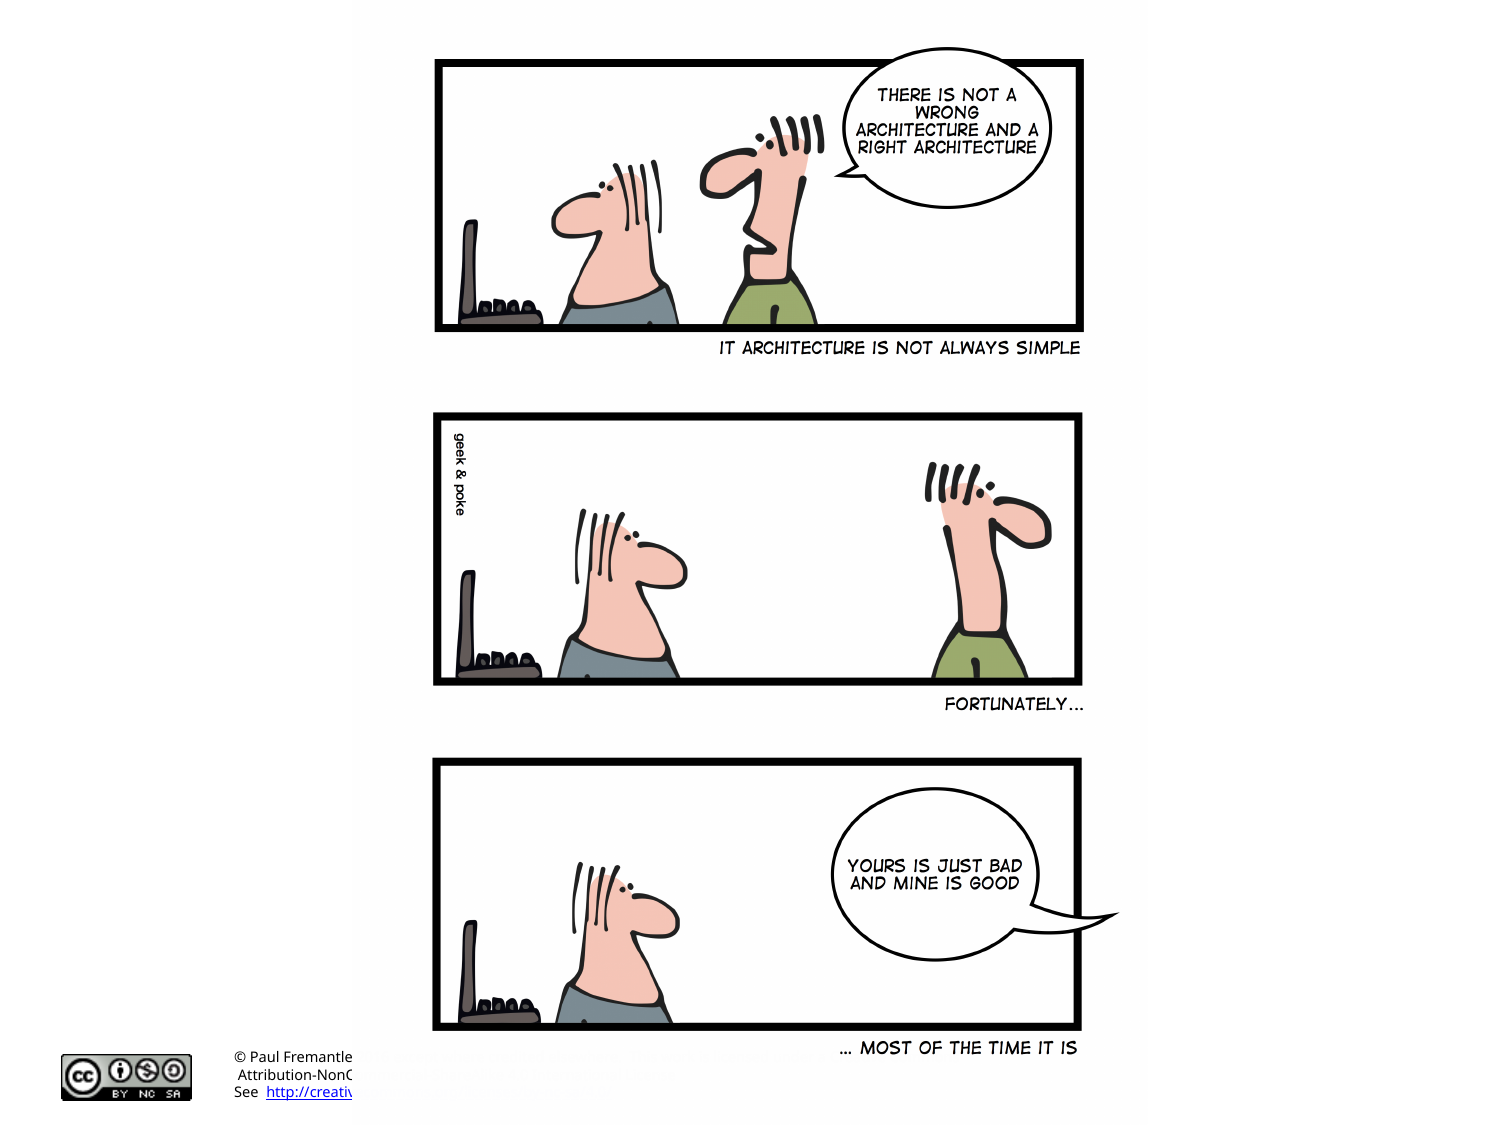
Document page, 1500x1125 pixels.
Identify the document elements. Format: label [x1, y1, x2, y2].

picture [351, 0, 1148, 1125]
picture [61, 1054, 192, 1101]
